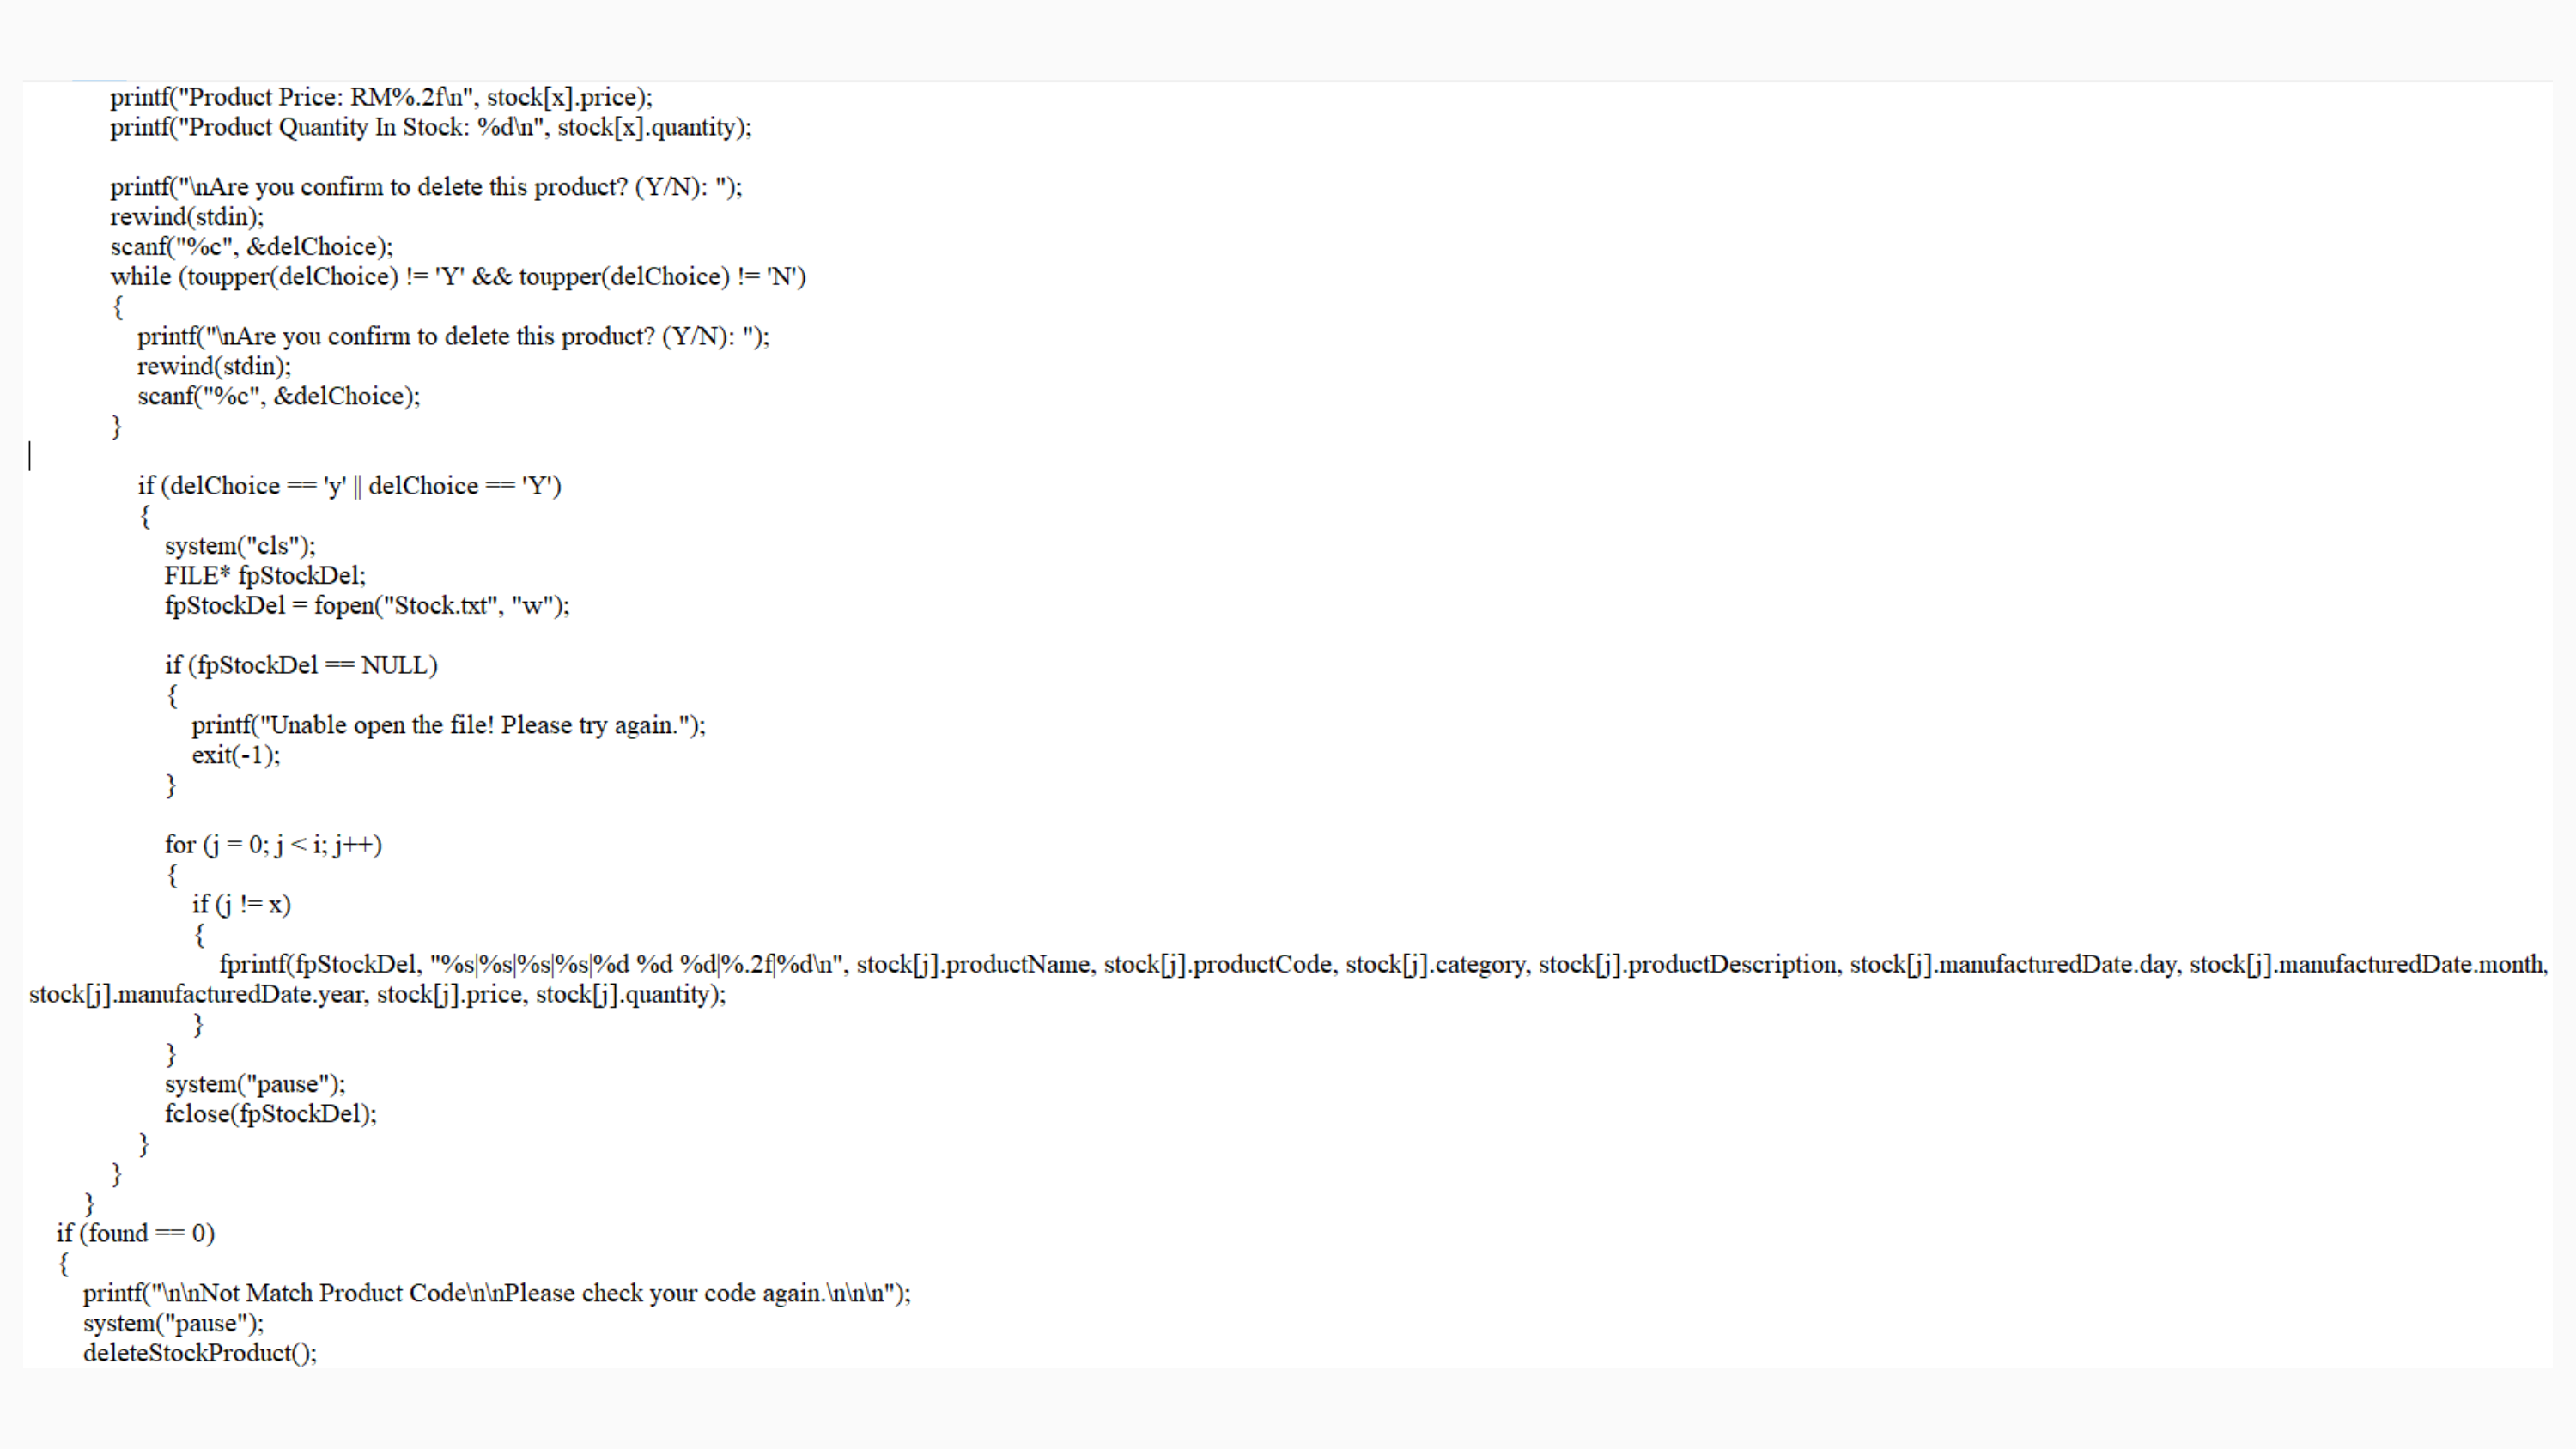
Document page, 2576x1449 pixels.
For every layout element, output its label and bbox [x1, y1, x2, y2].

text_box [22, 80, 2553, 1368]
